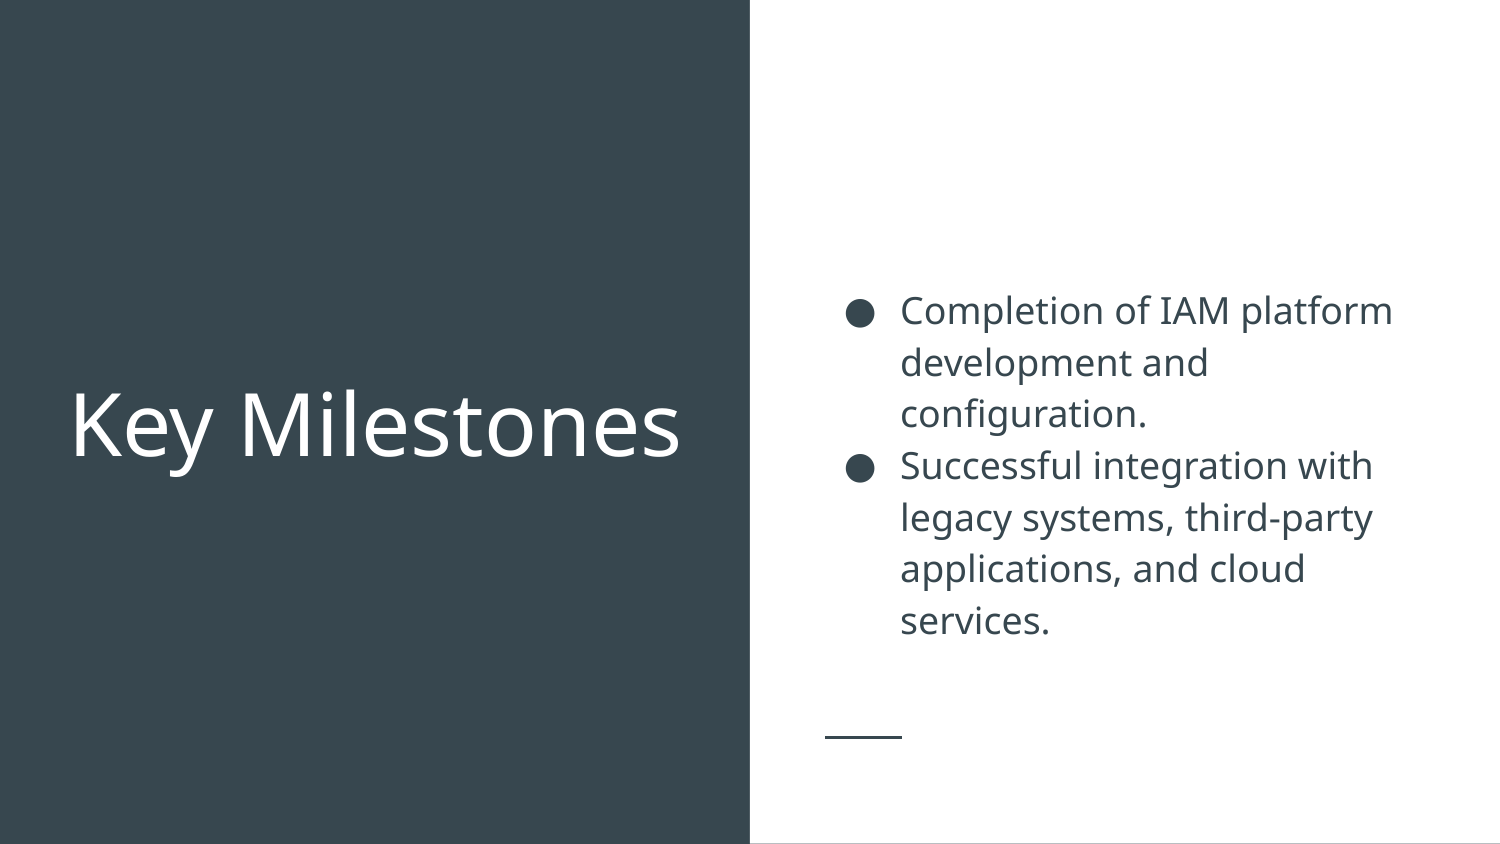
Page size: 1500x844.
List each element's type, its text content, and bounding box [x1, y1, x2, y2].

list Completion of IAM platform development and configuration. Successful integration with legacy systems, third-party applications, and cloud services. [810, 118, 1440, 725]
title Key Milestones [43, 284, 708, 560]
